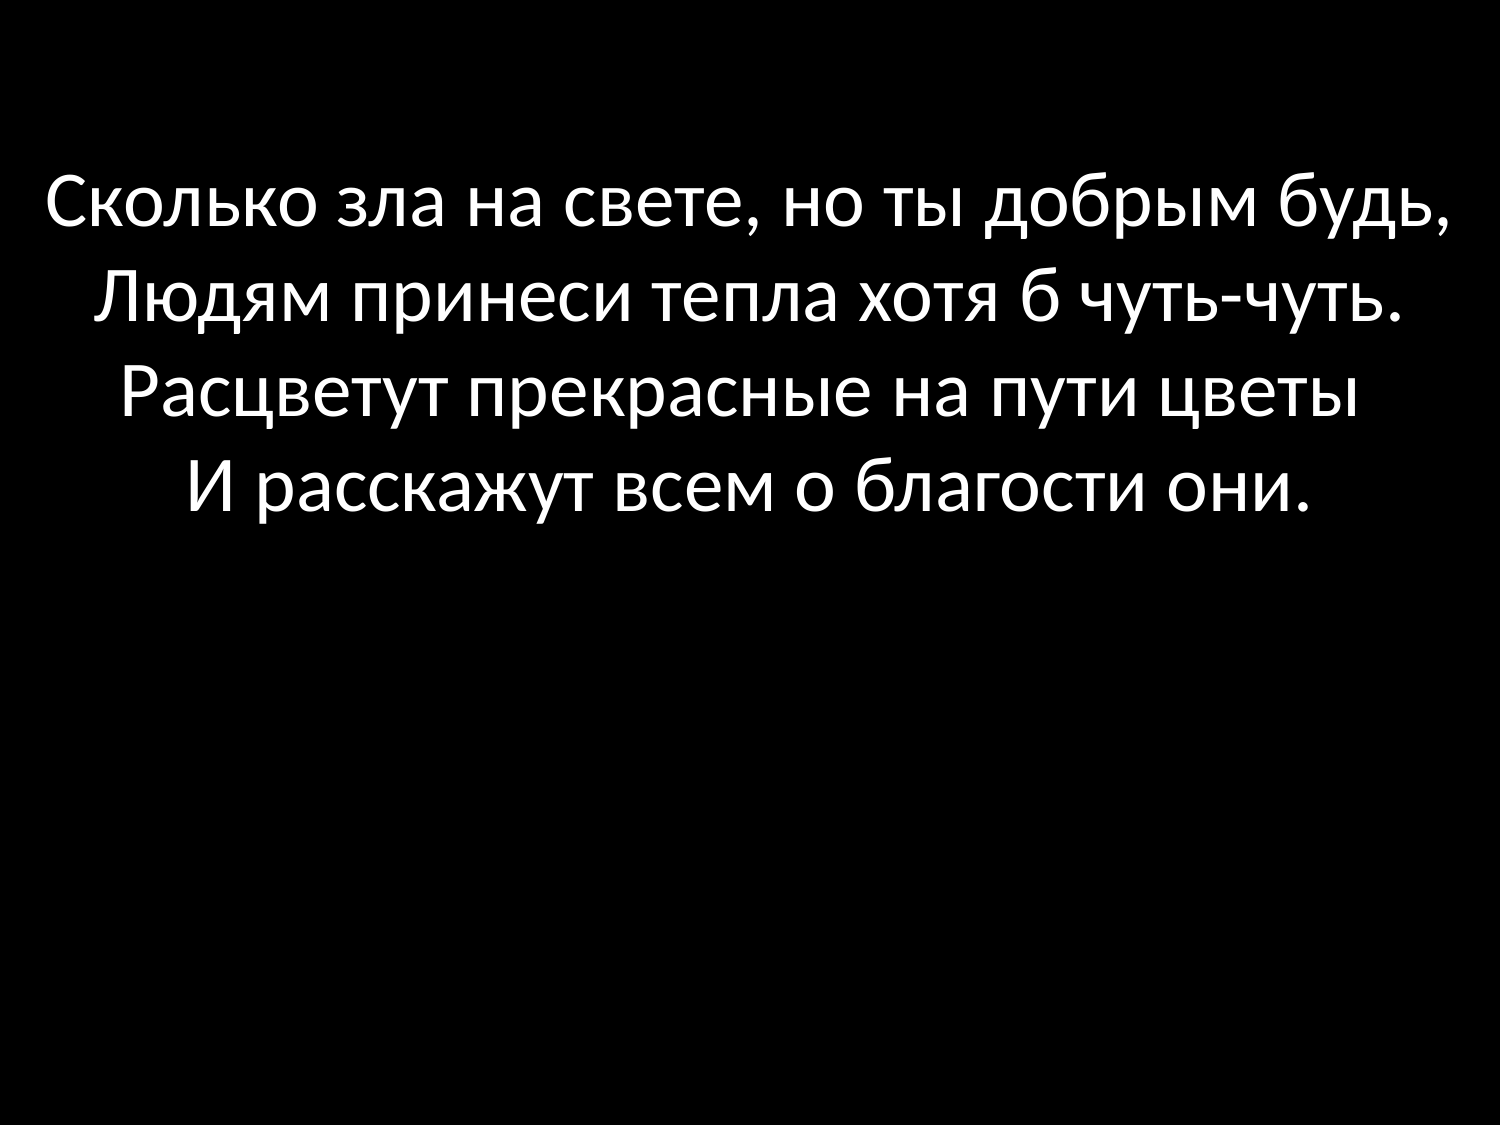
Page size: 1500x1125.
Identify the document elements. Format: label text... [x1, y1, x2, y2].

title Сколько зла на свете, но ты добрым будь, Людям принеси тепла хотя б чуть-чуть. Расцветут прекрасные на пути цветы И расскажут всем о благости они. [0, 0, 1500, 681]
